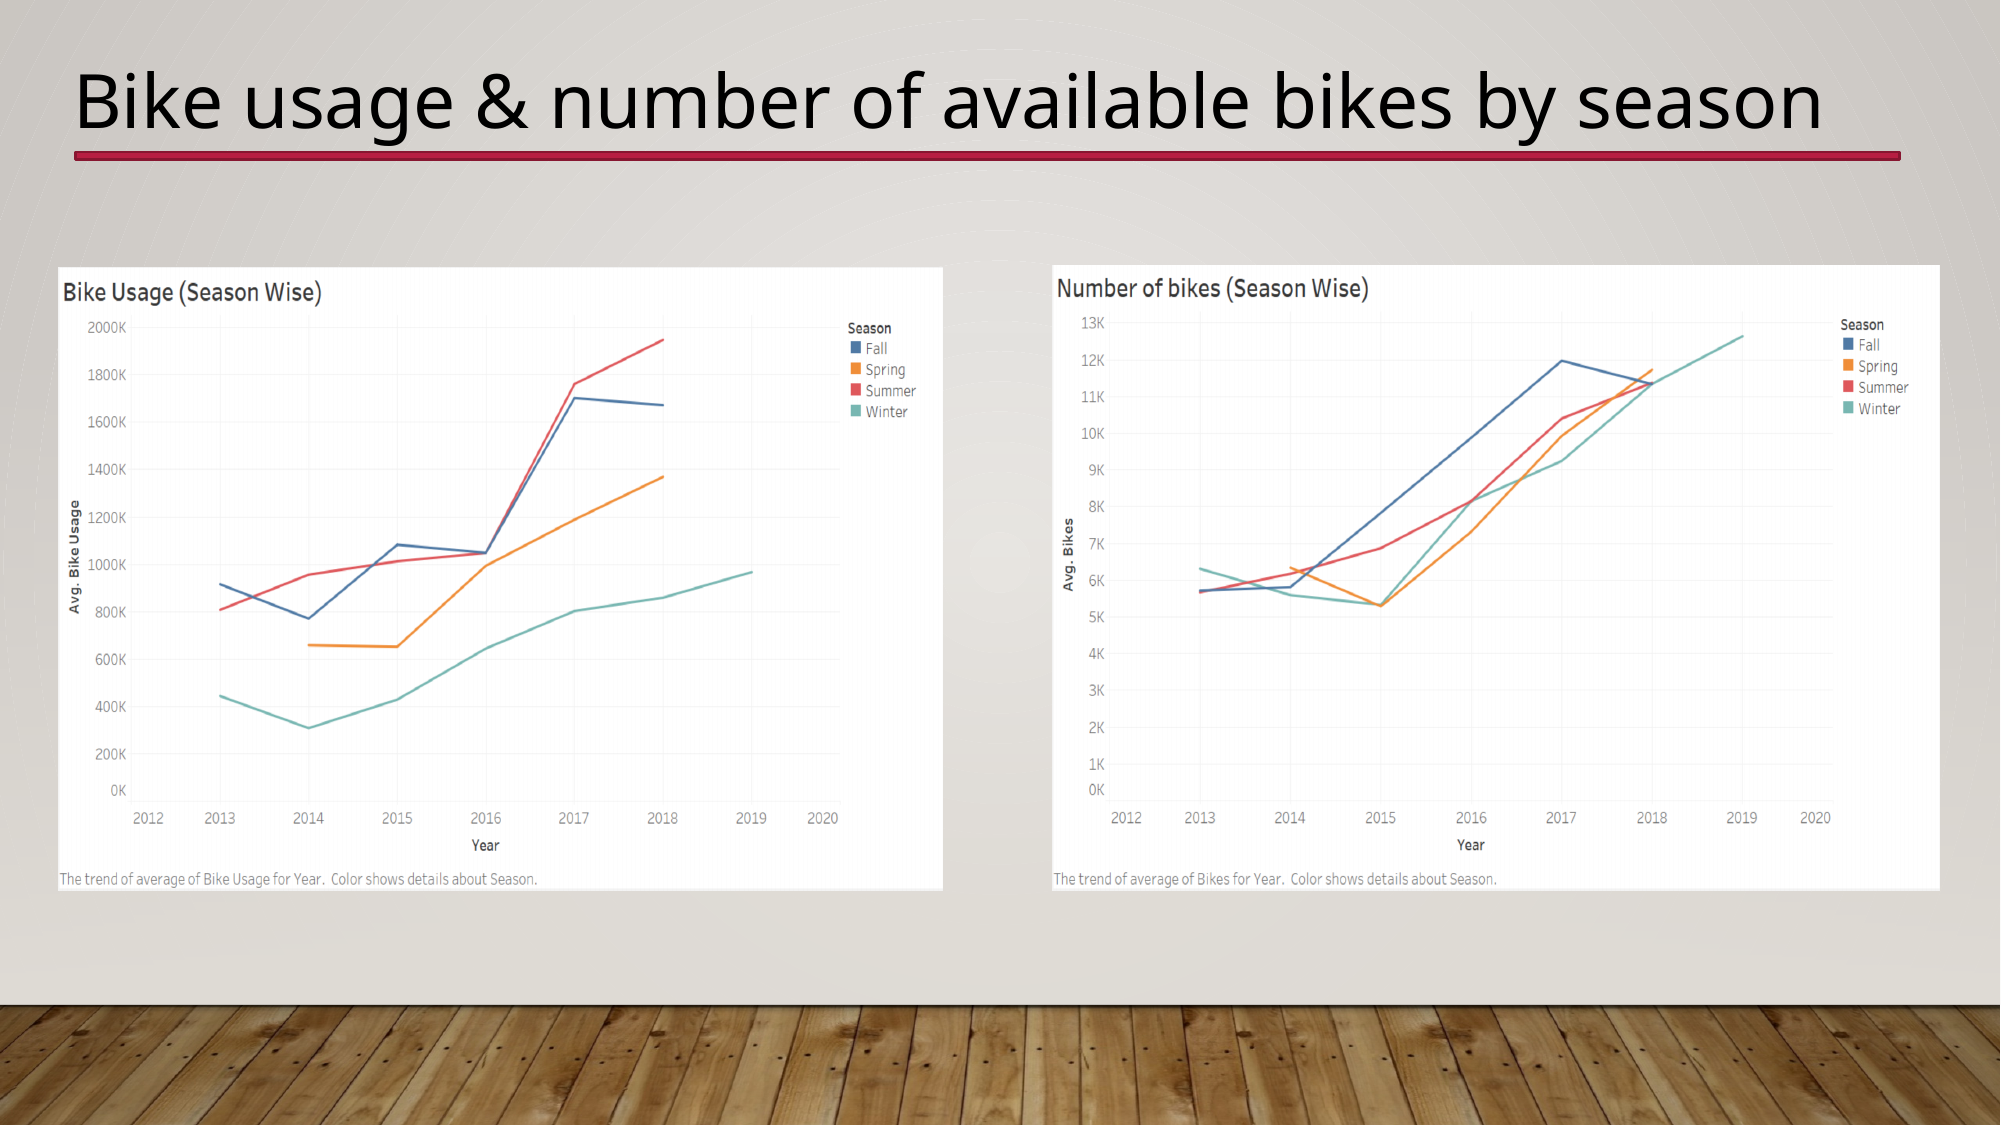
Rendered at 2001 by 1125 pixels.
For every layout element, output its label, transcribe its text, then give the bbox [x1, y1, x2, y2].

picture [58, 267, 943, 891]
picture [1052, 265, 1940, 891]
text_box Bike usage & number of available bikes by season [58, 45, 1940, 151]
text_box [74, 151, 1901, 161]
picture [0, 1005, 2000, 1125]
